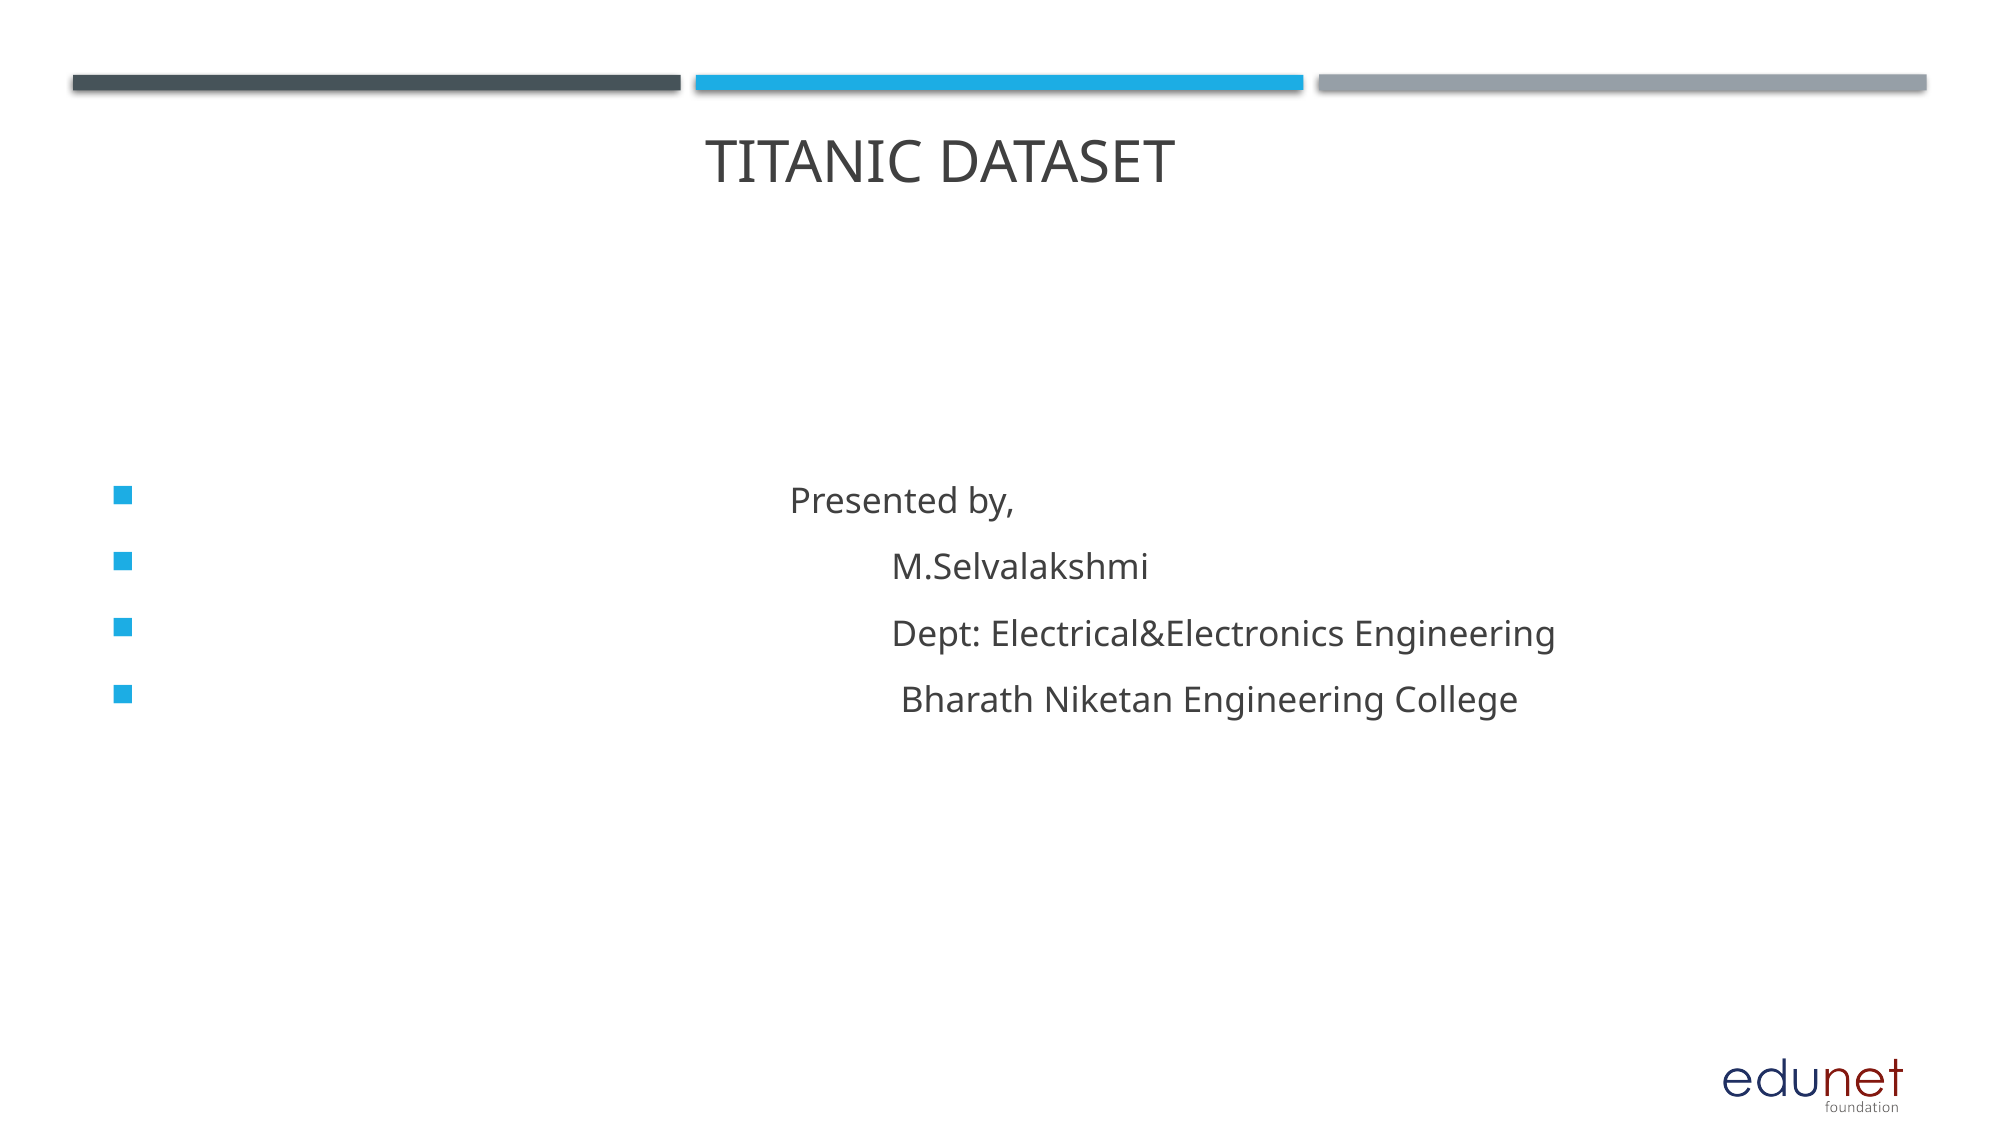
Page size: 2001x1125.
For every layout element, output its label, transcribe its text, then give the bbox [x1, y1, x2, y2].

title Titanic dataset [95, 115, 1905, 203]
list Presented by, M.Selvalakshmi Dept: Electrical&Electronics Engineering Bharath Niketan Engineering College [95, 213, 1905, 981]
picture [1719, 1056, 1905, 1116]
